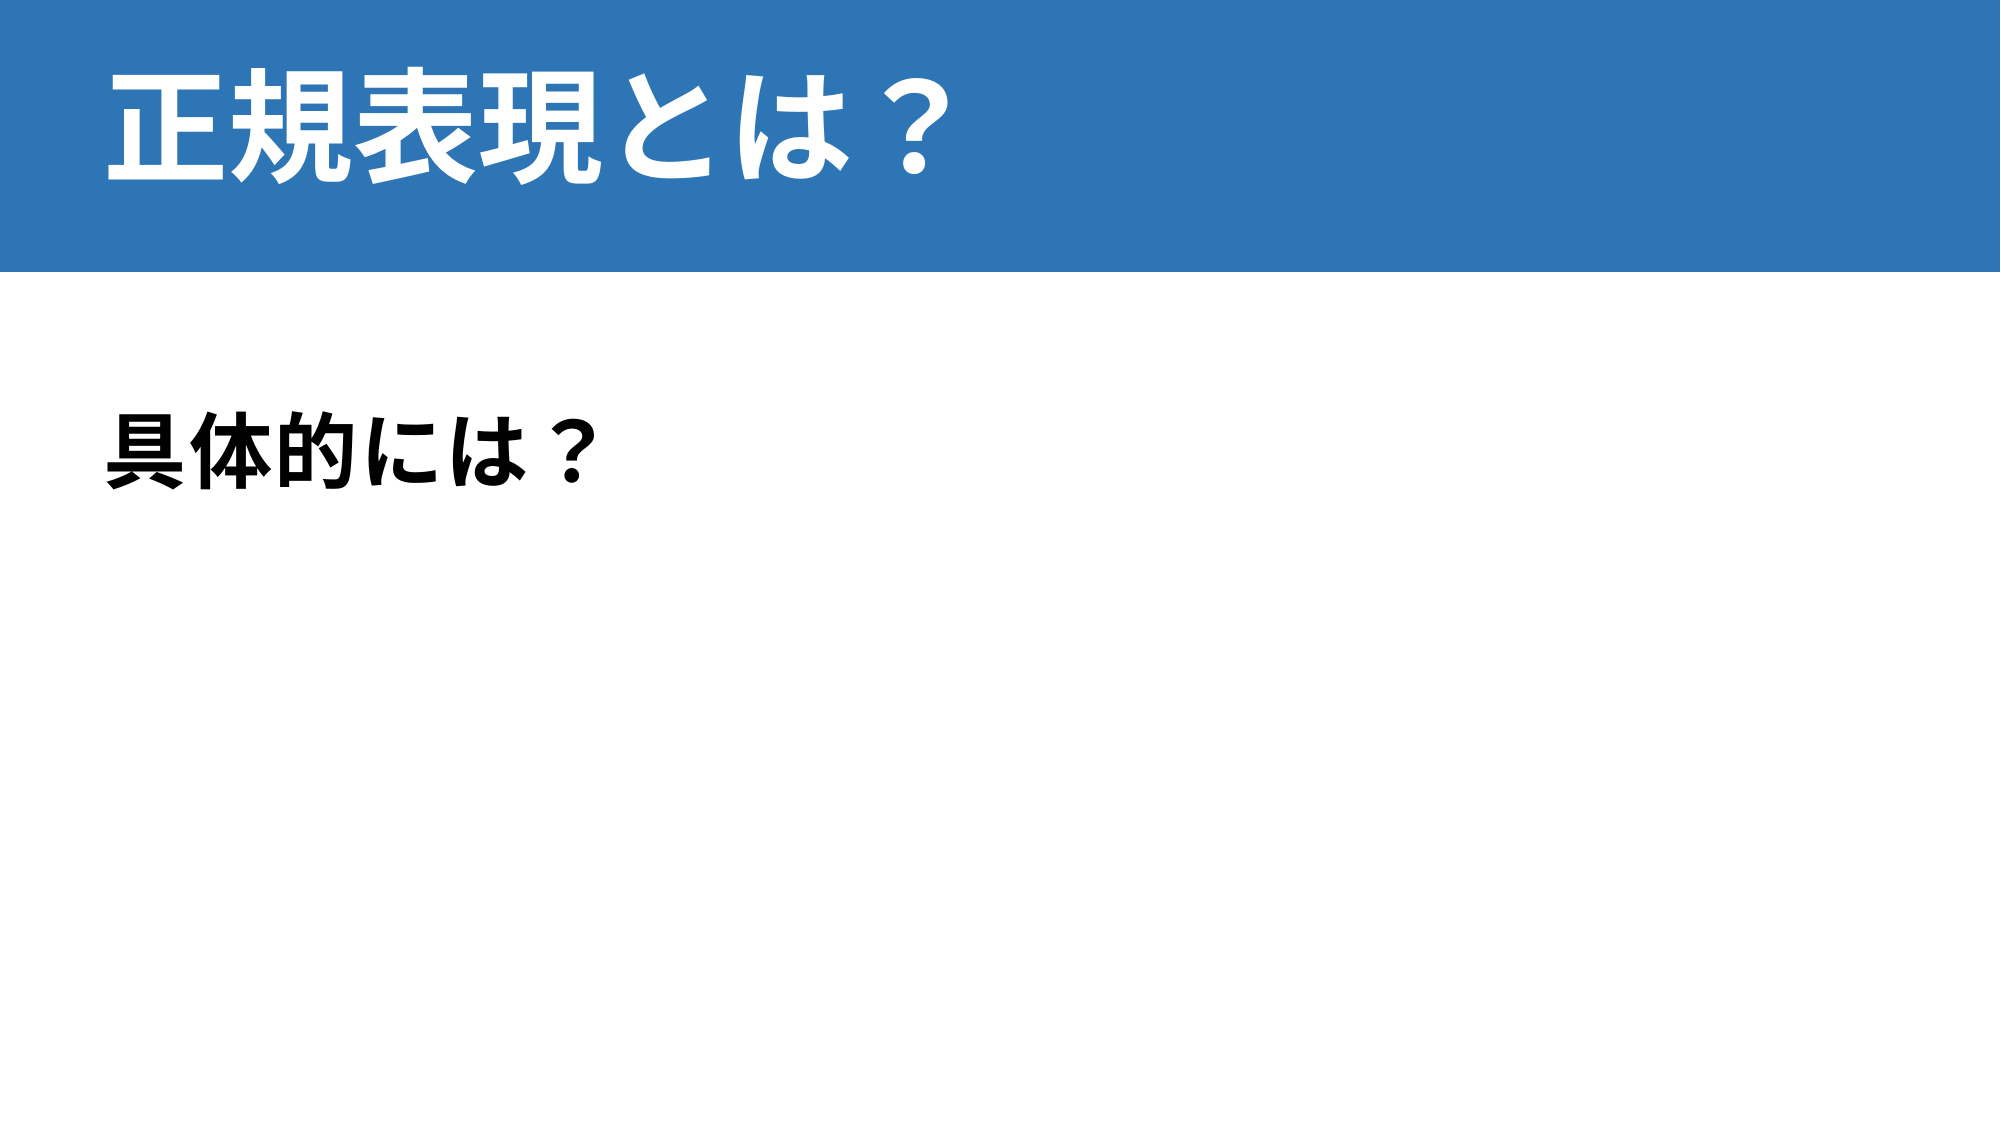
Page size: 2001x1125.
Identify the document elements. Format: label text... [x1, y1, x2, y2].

title 正規表現とは？ [88, 24, 1814, 242]
list 具体的には？ [88, 381, 1814, 654]
text_box [0, 0, 2000, 273]
